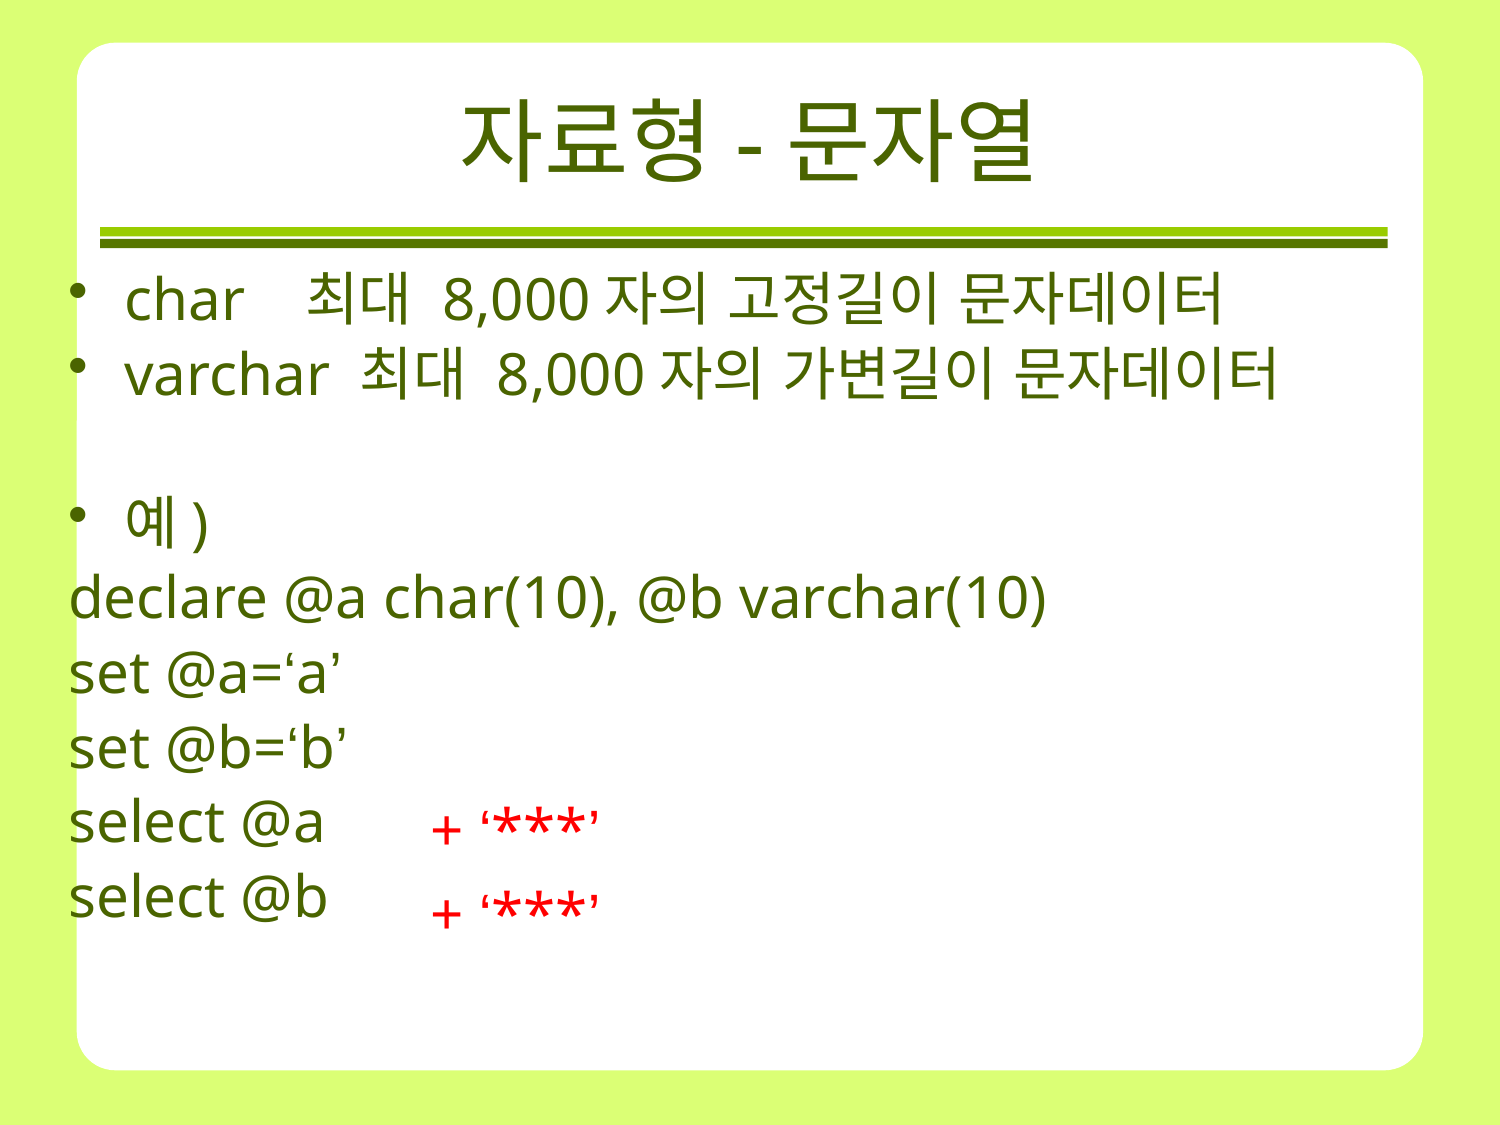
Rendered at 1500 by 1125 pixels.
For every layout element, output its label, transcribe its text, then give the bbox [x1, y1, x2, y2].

text_box + ‘***’ + ‘***’ [415, 771, 616, 955]
title 자료형-문자열 [75, 45, 1425, 233]
list char 최대 8,000자의 고정길이 문자데이터 varchar 최대 8,000자의 가변길이 문자데이터 예) declare @a char(10), @b varchar(10) set @a=‘a’ set @b=‘b’ select @a select @b [53, 262, 1500, 1005]
